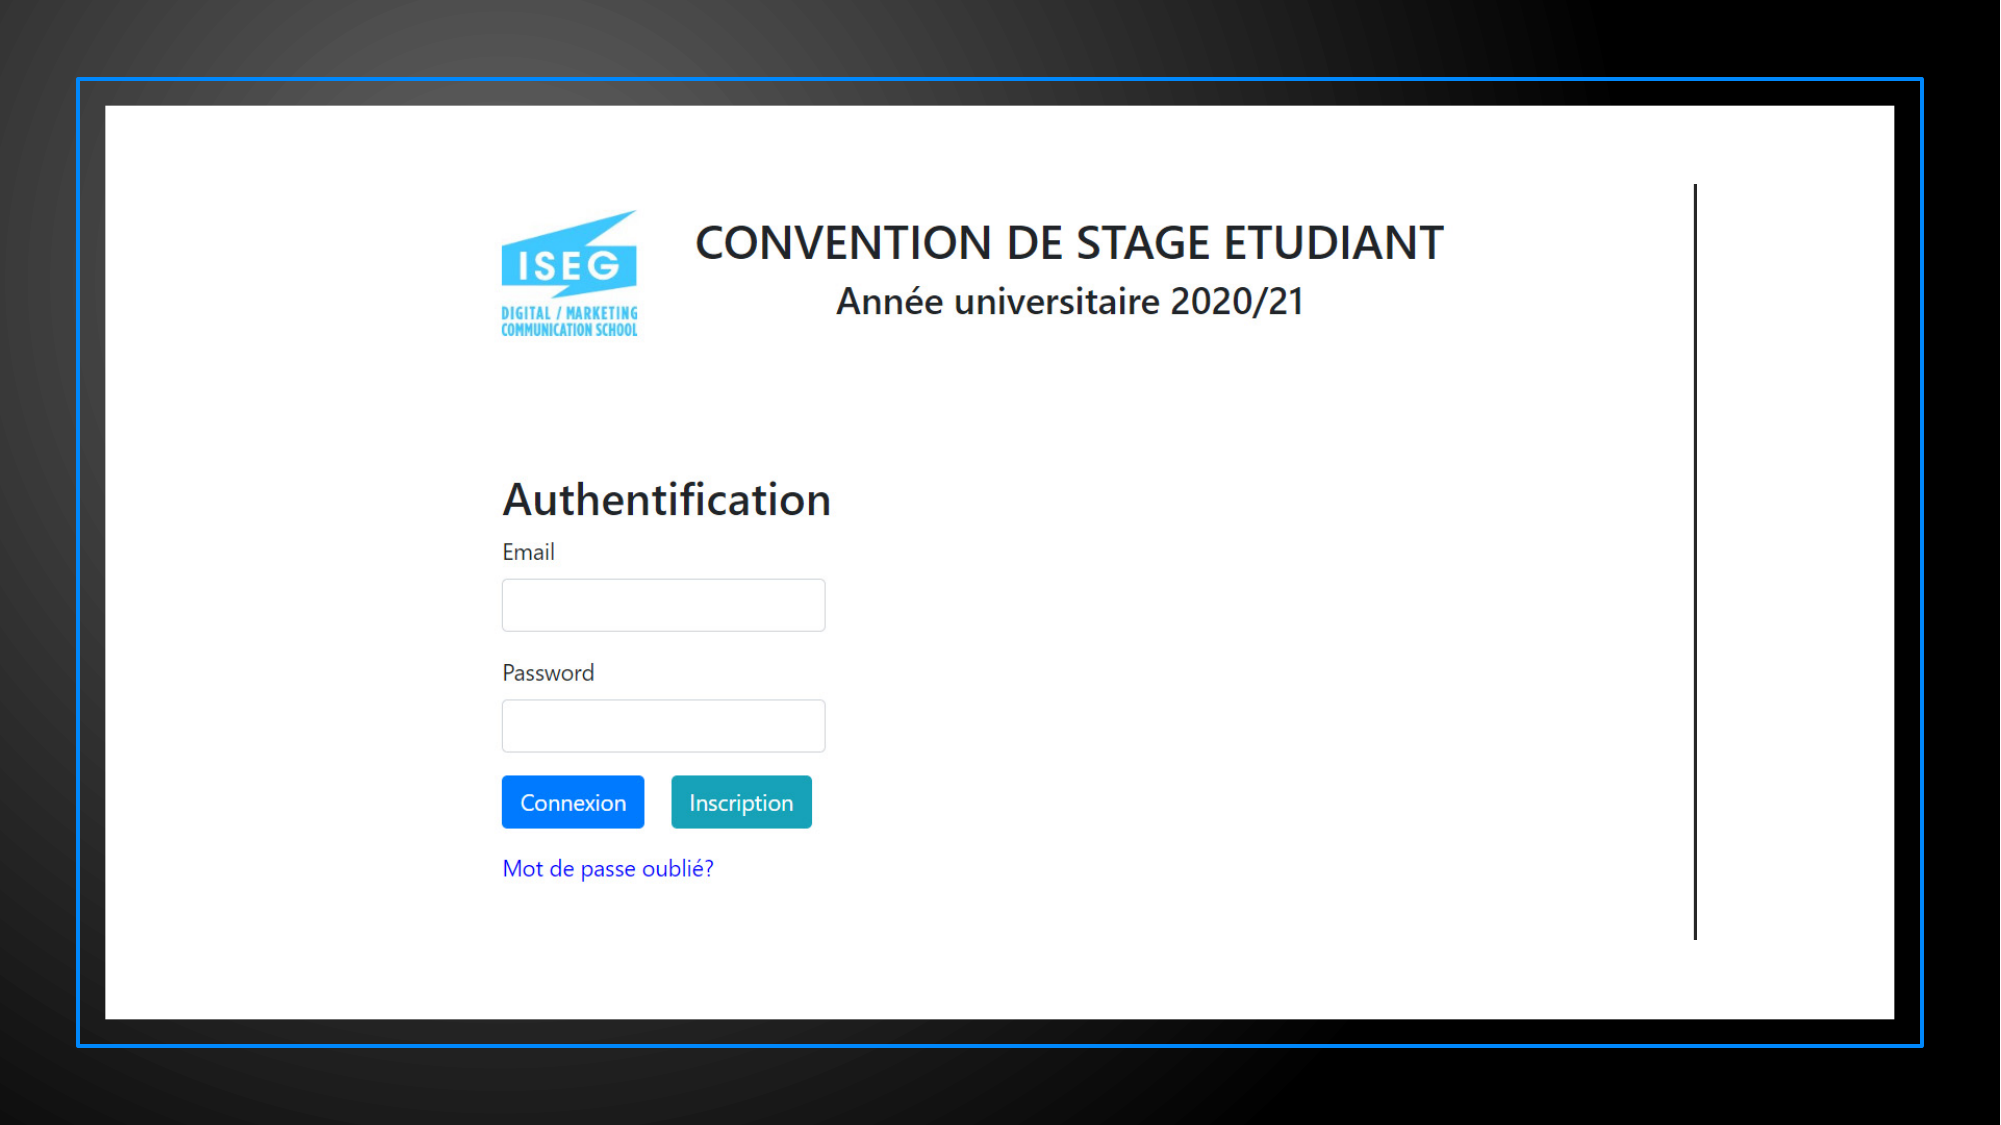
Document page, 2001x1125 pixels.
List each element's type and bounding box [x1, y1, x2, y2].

text_box [104, 104, 1896, 1021]
picture [303, 183, 1697, 941]
text_box [0, 0, 2000, 1125]
text_box [76, 77, 1924, 1048]
